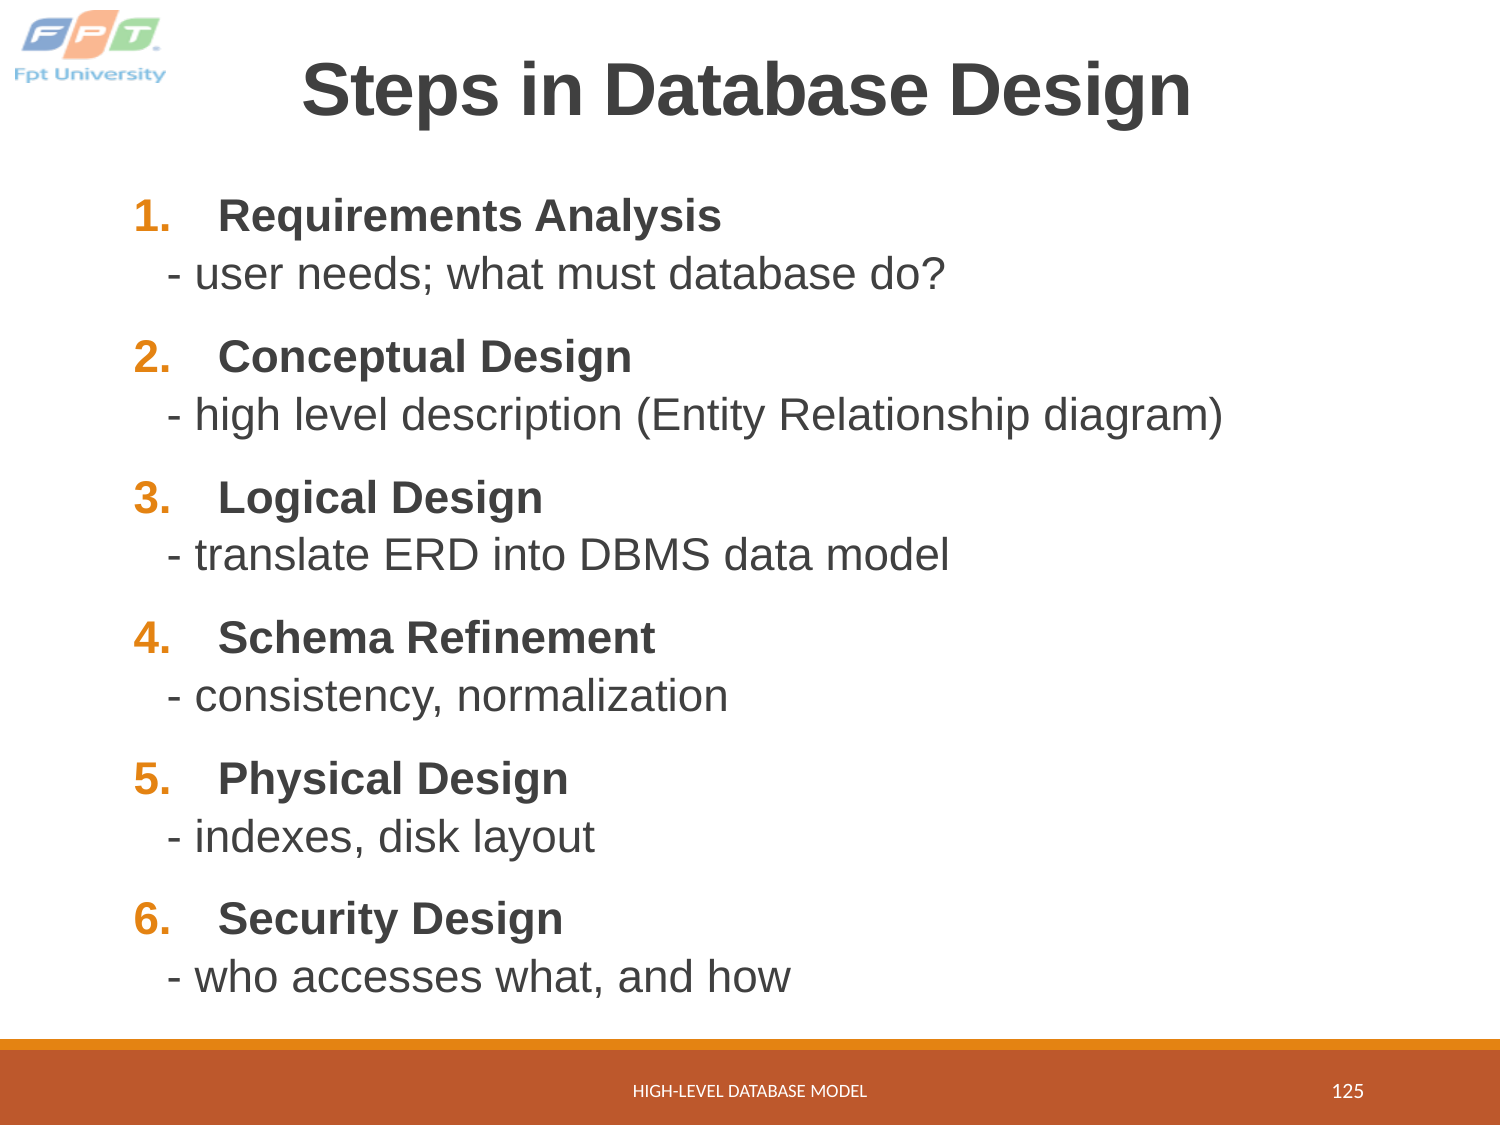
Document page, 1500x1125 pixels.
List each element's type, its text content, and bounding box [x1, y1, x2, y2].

footer High-Level Database Model [453, 1059, 1047, 1120]
slide_number 125 [1218, 1059, 1380, 1120]
table_cell 8 [15, 10, 166, 83]
text_box Requirements Analysis - user needs; what must database do? Conceptual Design - high level description (Entity Relationship diagram) Logical Design - translate ERD into DBMS data model Schema Refinement - consistency, normalization Physical Design - indexes, disk layout Security Design - who accesses what, and how [118, 184, 1399, 994]
title Steps in Database Design [96, 47, 1399, 185]
